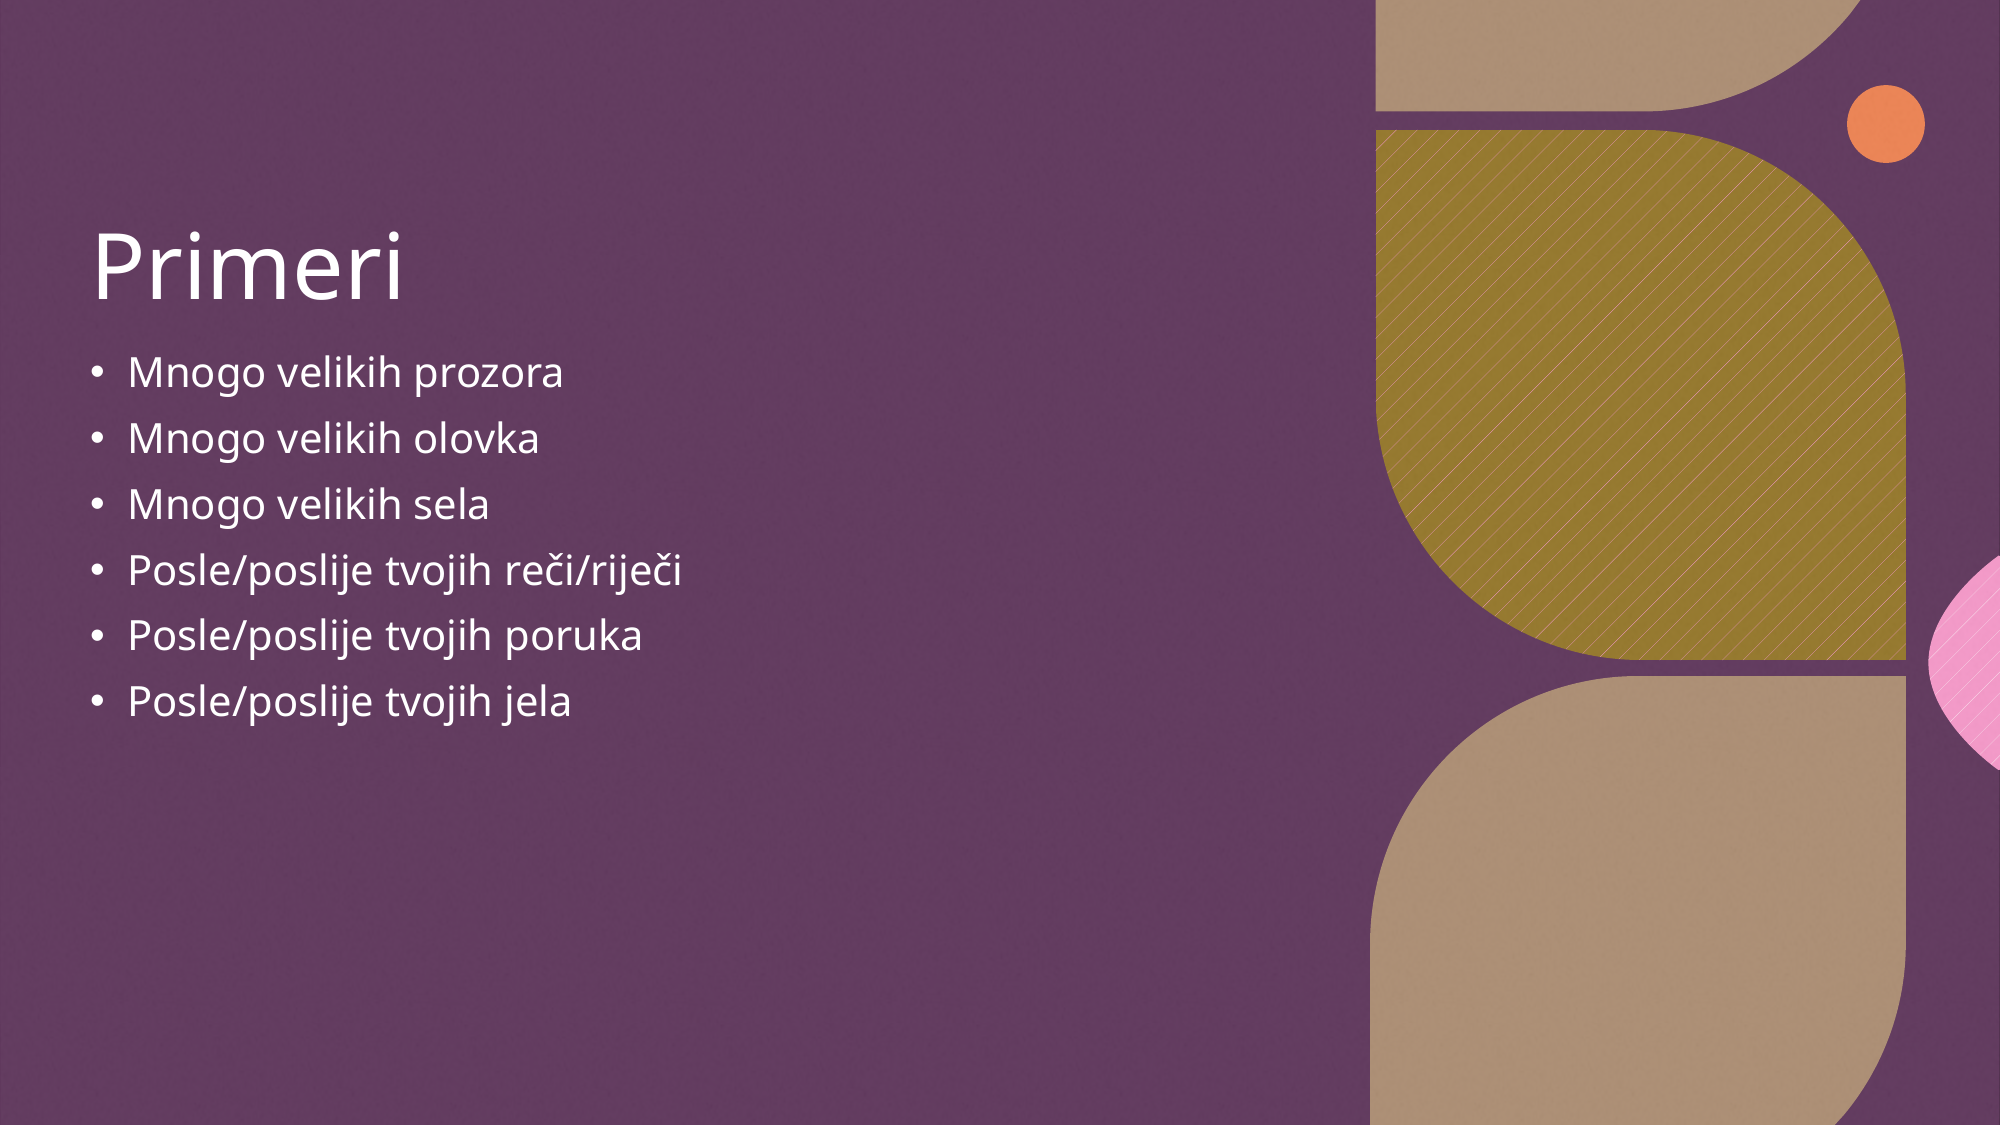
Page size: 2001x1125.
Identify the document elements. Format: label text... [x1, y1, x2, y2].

title Primeri [75, 109, 1336, 327]
list Mnogo velikih prozora Mnogo velikih olovka Mnogo velikih sela Posle/poslije tvojih reči/riječi Posle/poslije tvojih poruka Posle/poslije tvojih jela [75, 343, 1336, 1014]
